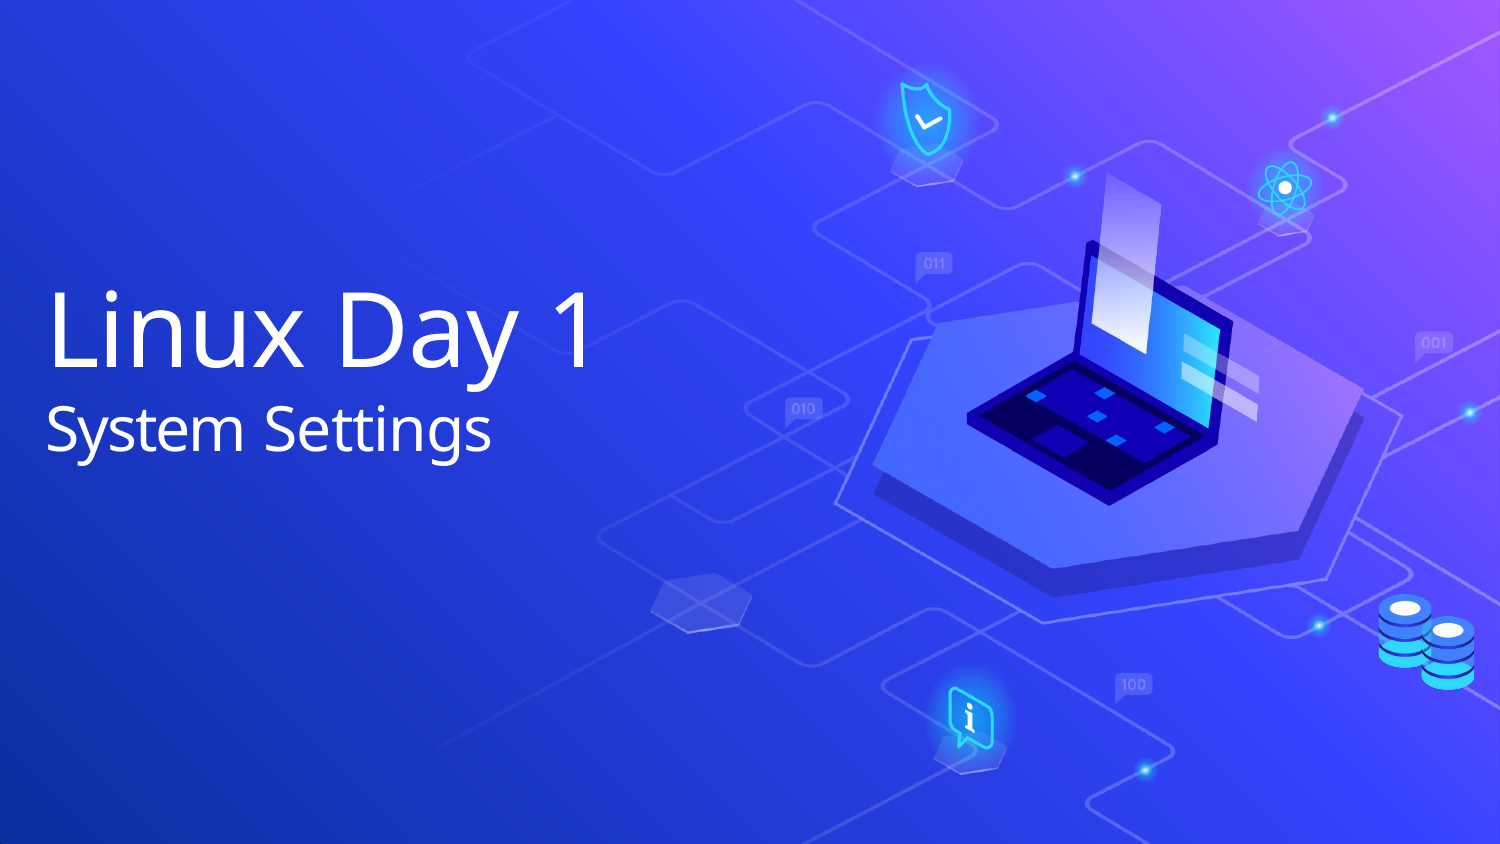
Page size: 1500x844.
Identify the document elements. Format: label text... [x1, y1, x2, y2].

text_box [0, 0, 1500, 844]
title Linux Day 1 System Settings [43, 260, 636, 465]
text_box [1378, 594, 1475, 691]
text_box [922, 661, 1019, 775]
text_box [872, 61, 1325, 506]
